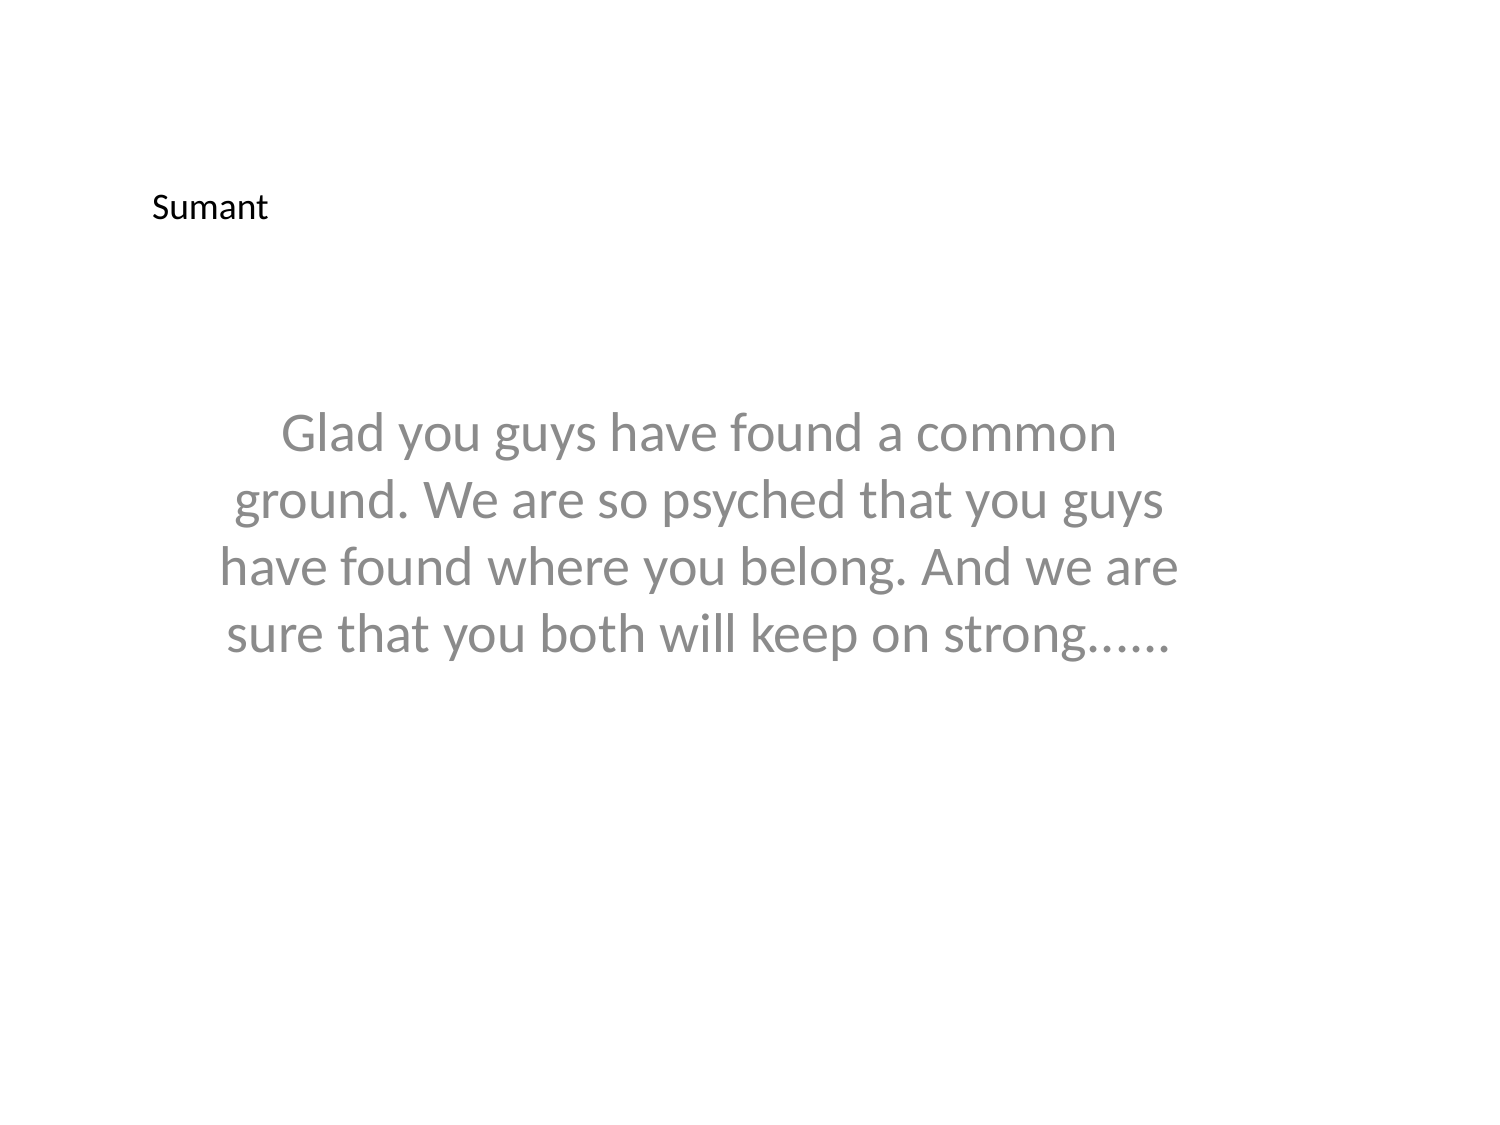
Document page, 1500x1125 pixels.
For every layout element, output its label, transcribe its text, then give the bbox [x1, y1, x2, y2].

subtitle Glad you guys have found a common ground. We are so psyched that you guys have found where you belong. And we are sure that you both will keep on strong...... [174, 387, 1225, 675]
text_box Sumant [137, 174, 513, 235]
